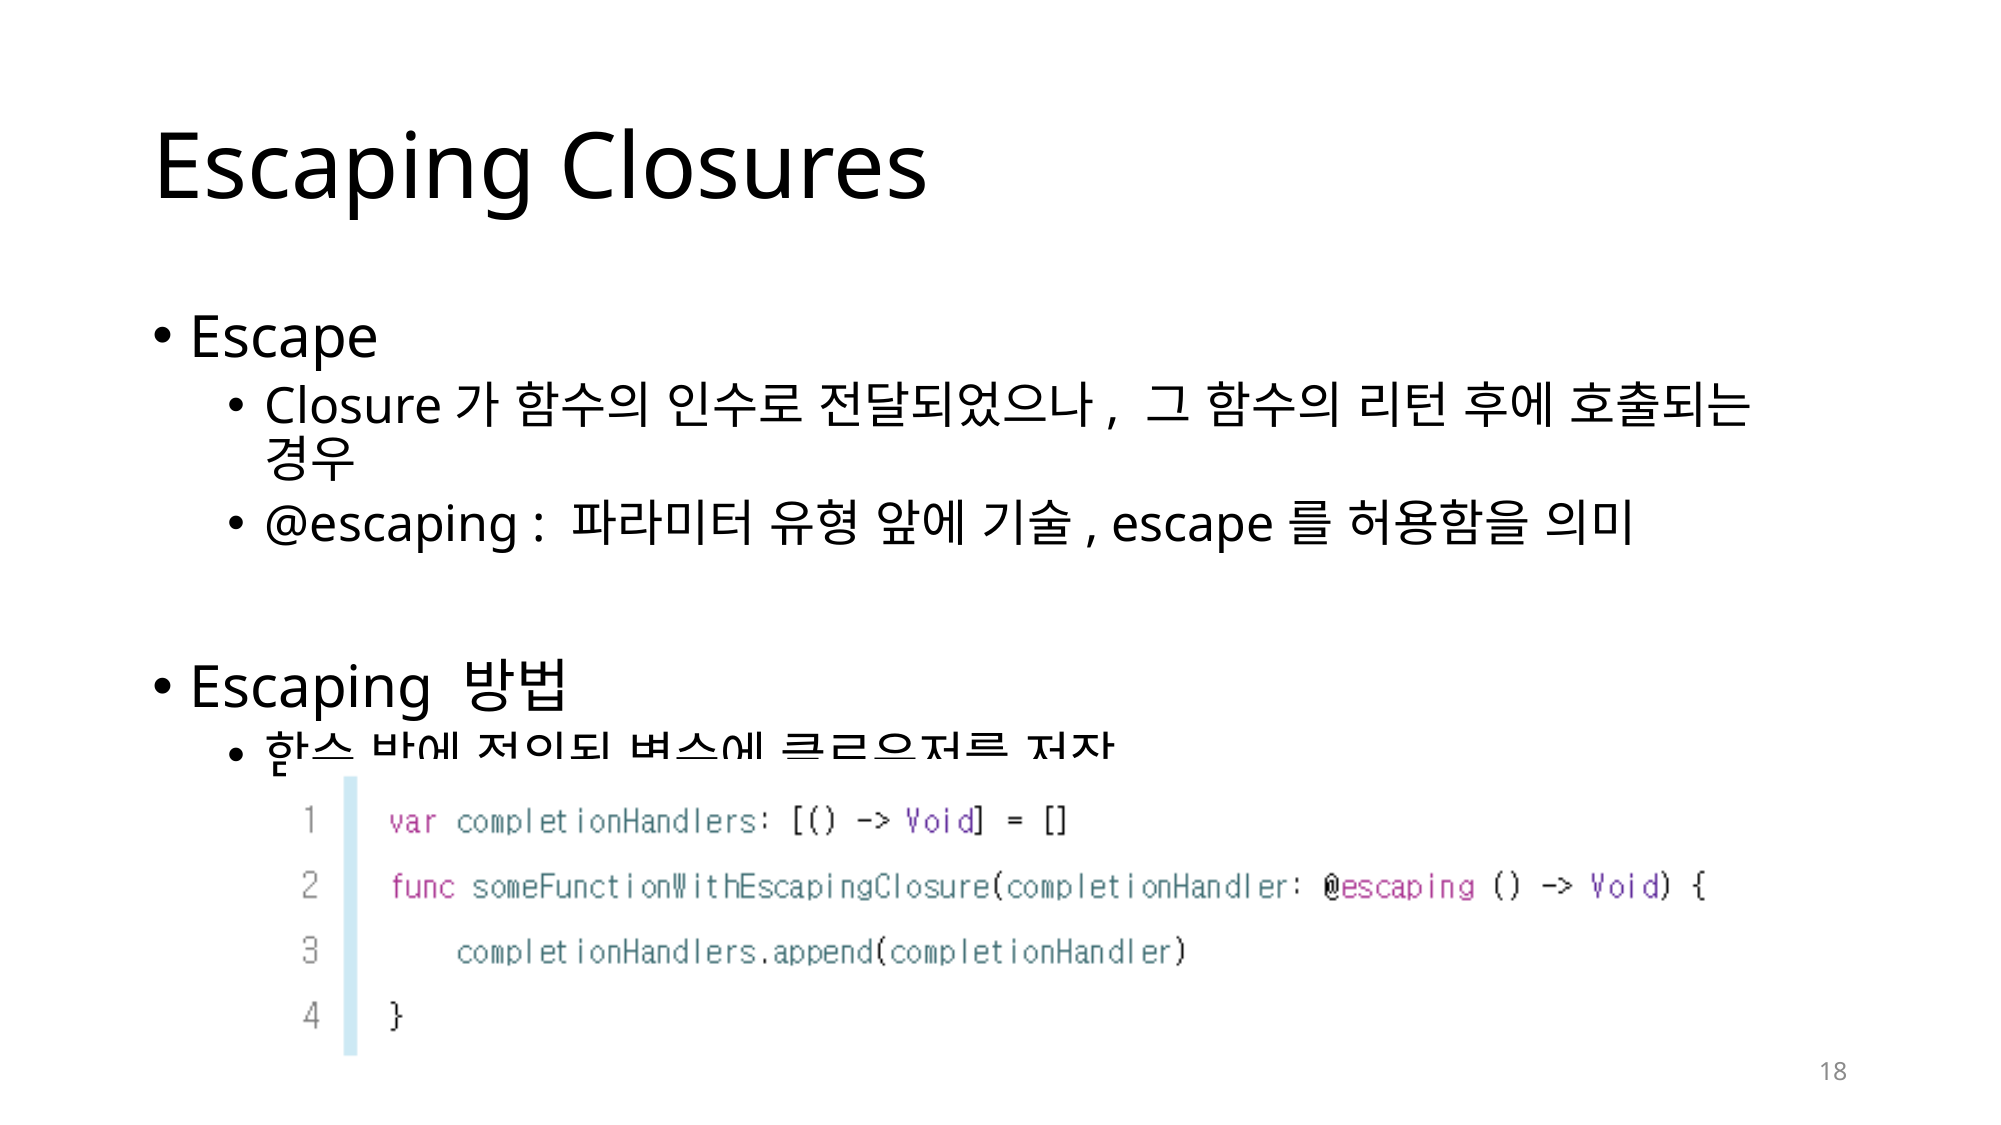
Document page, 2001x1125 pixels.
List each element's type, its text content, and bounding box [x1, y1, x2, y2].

list Escape Closure가 함수의 인수로 전달되었으나, 그 함수의 리턴 후에 호출되는 경우 @escaping : 파라미터 유형 앞에 기술, escape를 허용함을 의미 Escaping 방법 함수 밖에 정의된 변수에 클로우저를 저장 [137, 299, 1863, 1014]
title Escaping Closures [137, 59, 1863, 278]
slide_number 18 [1412, 1042, 1863, 1103]
picture [286, 759, 1714, 1081]
